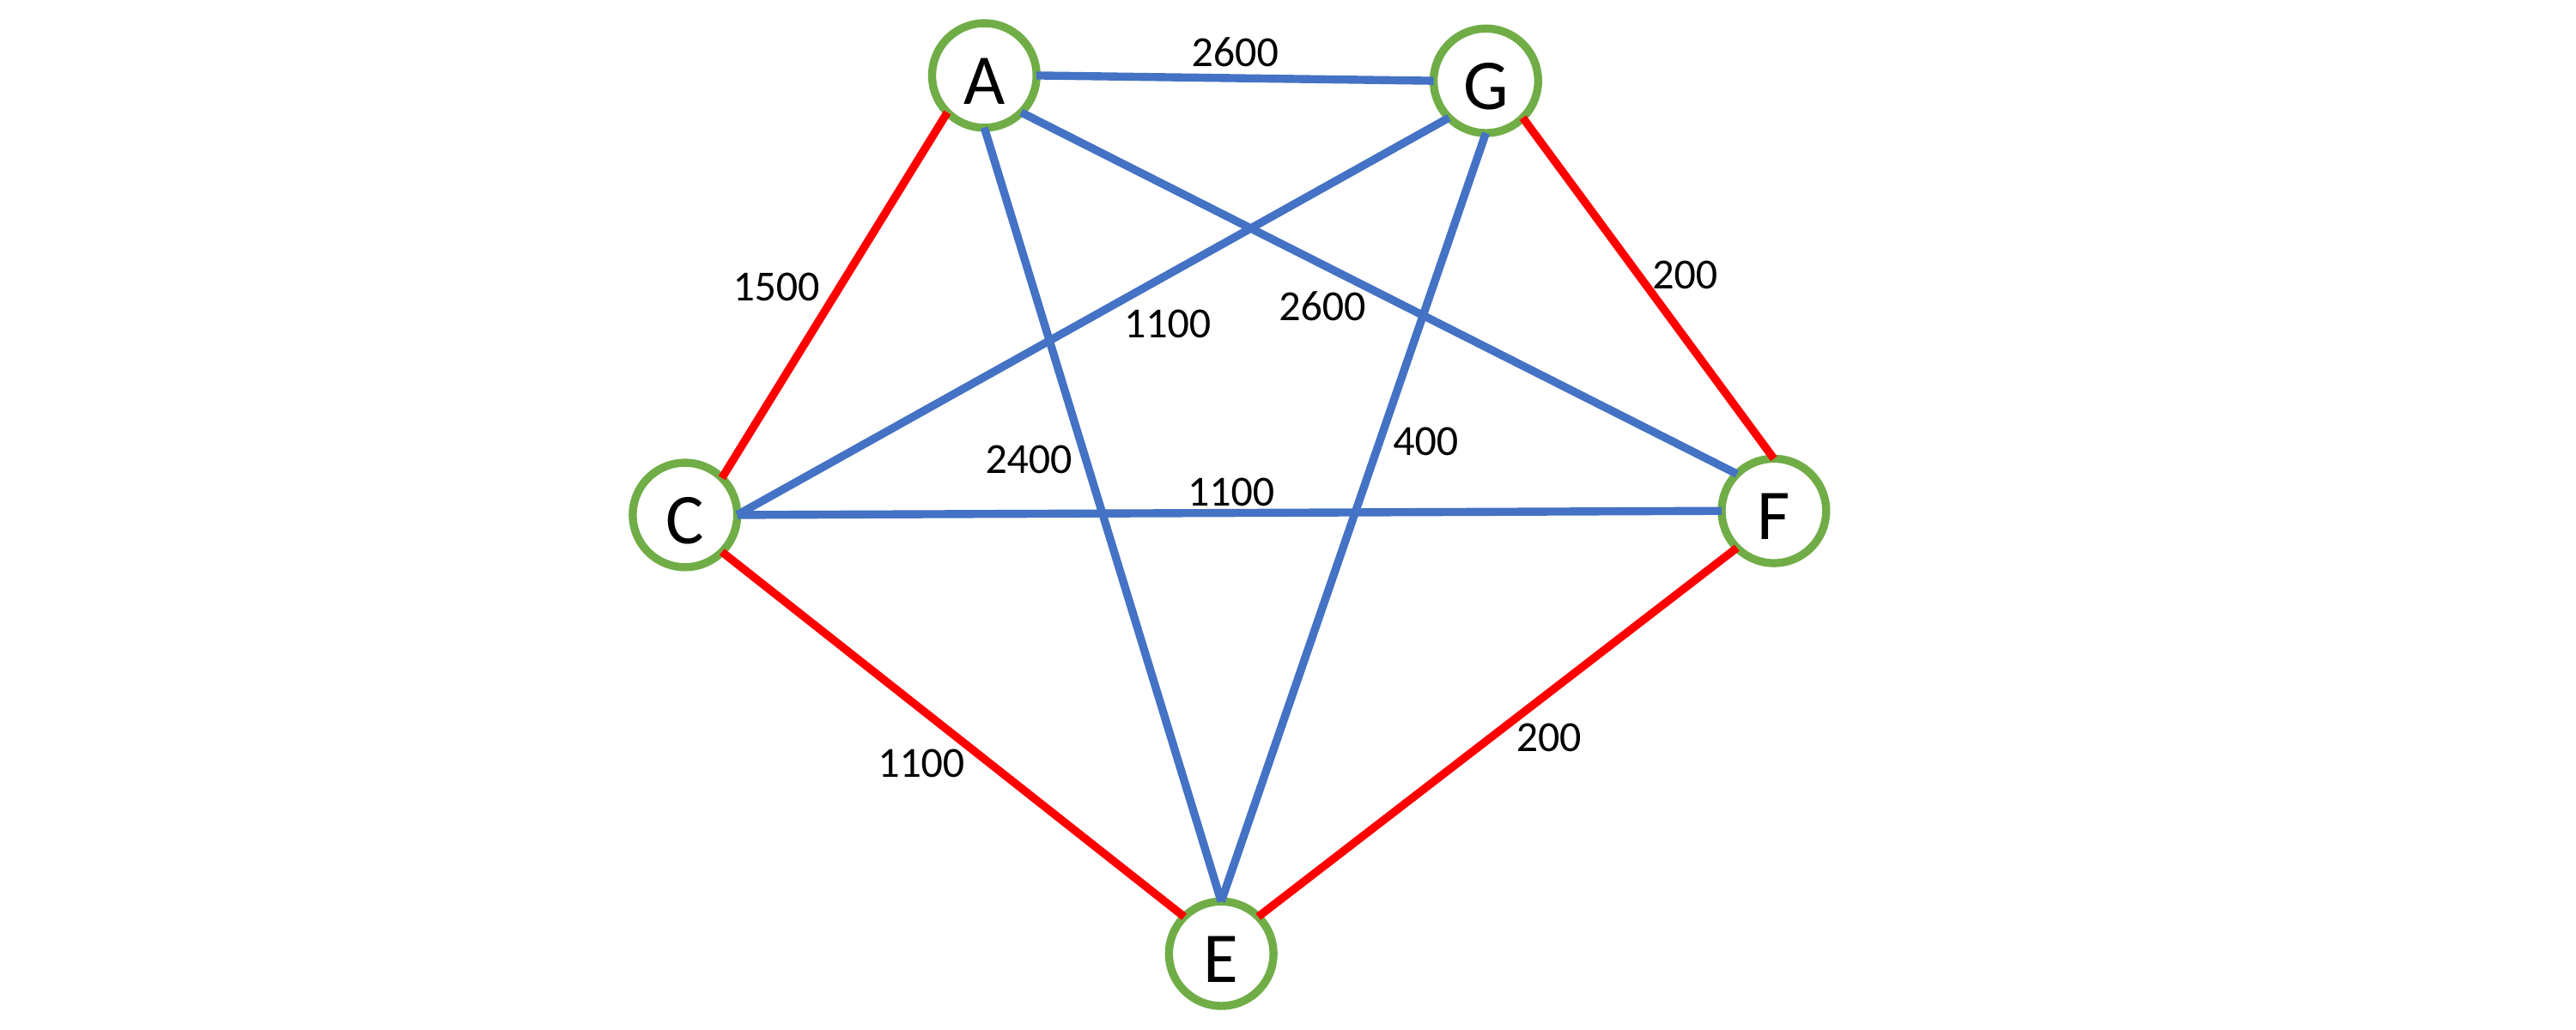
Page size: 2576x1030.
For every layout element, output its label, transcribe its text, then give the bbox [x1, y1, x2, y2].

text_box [1221, 132, 1486, 511]
text_box F [1721, 457, 1827, 565]
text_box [1522, 118, 1774, 459]
text_box G [1432, 27, 1540, 112]
text_box E [1168, 902, 1275, 1008]
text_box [1036, 75, 1434, 82]
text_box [1021, 112, 1737, 475]
text_box A [931, 22, 1038, 118]
text_box C [631, 462, 738, 568]
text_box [737, 511, 1722, 515]
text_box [1221, 515, 1486, 902]
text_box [1258, 548, 1737, 918]
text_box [737, 118, 1449, 511]
text_box 2600 [1178, 16, 1291, 75]
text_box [721, 551, 1185, 918]
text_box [984, 515, 1221, 902]
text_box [721, 112, 948, 478]
